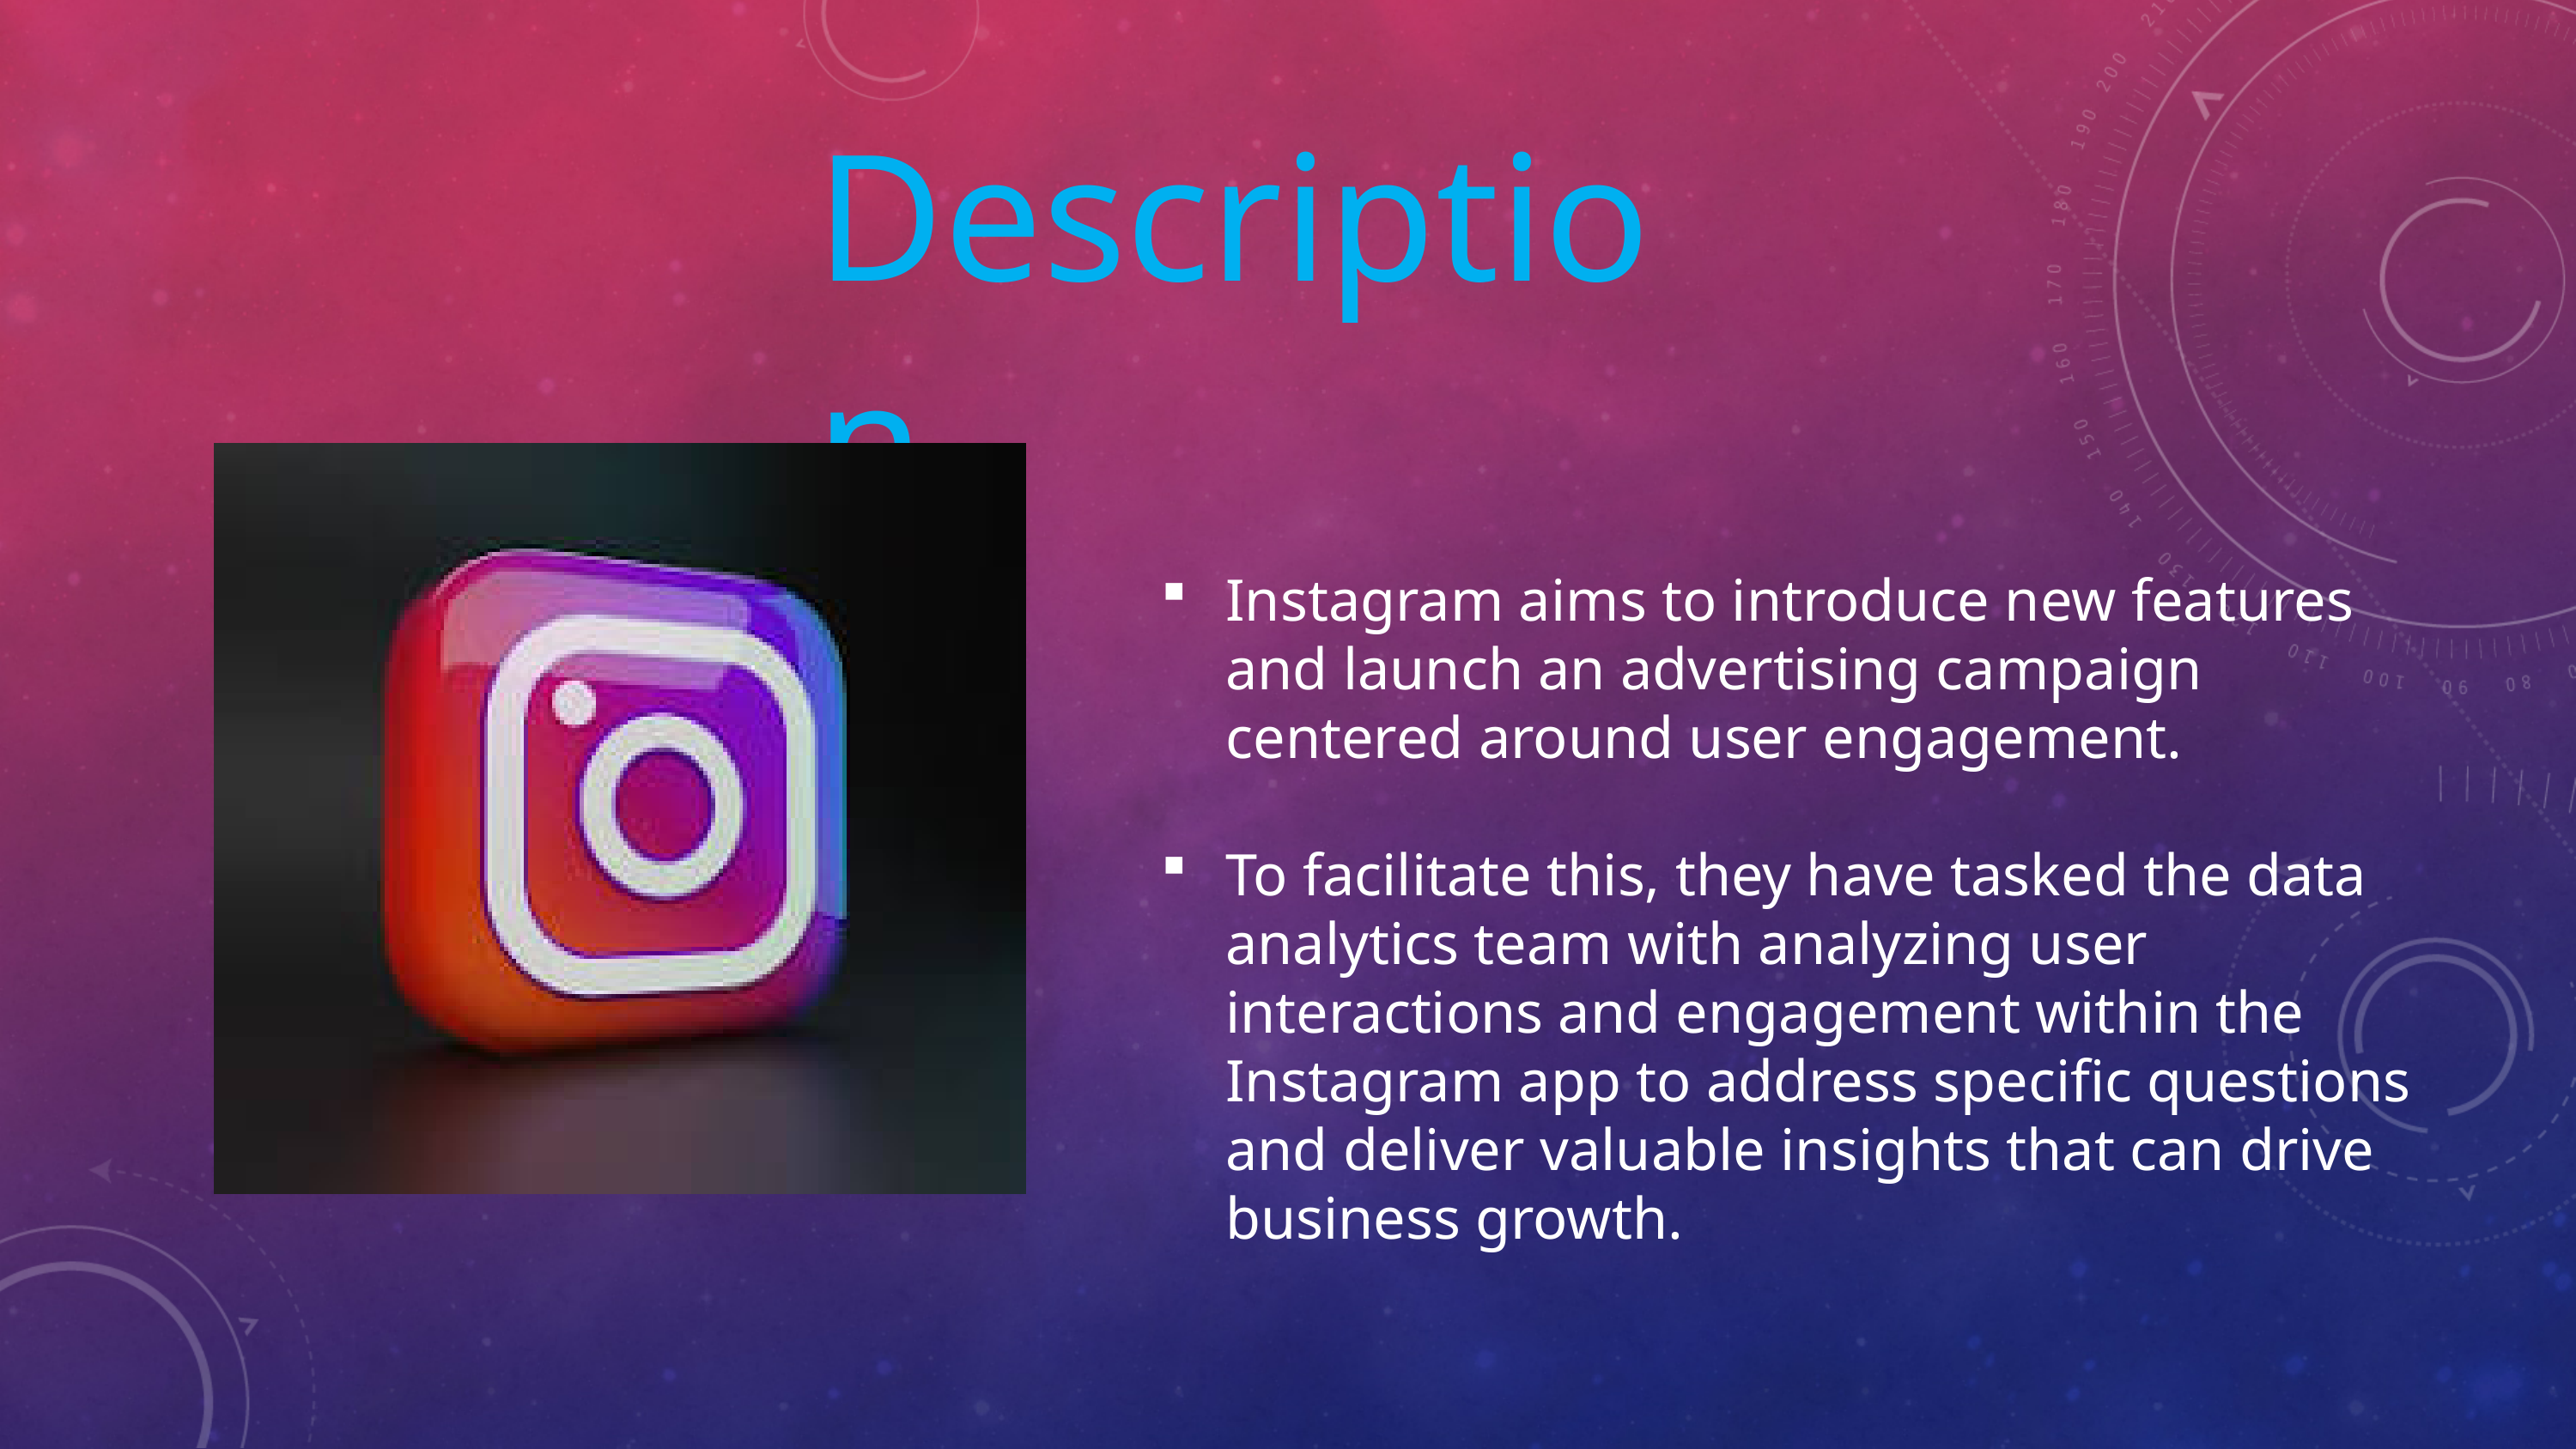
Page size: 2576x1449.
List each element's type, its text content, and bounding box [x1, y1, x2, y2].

picture [0, 0, 2576, 1449]
text_box Instagram aims to introduce new features and launch an advertising campaign centered around user engagement. To facilitate this, they have tasked the data analytics team with analyzing user interactions and engagement within the Instagram app to address specific questions and deliver valuable insights that can drive business growth. [1161, 564, 2432, 1251]
text_box Description [816, 91, 1712, 543]
